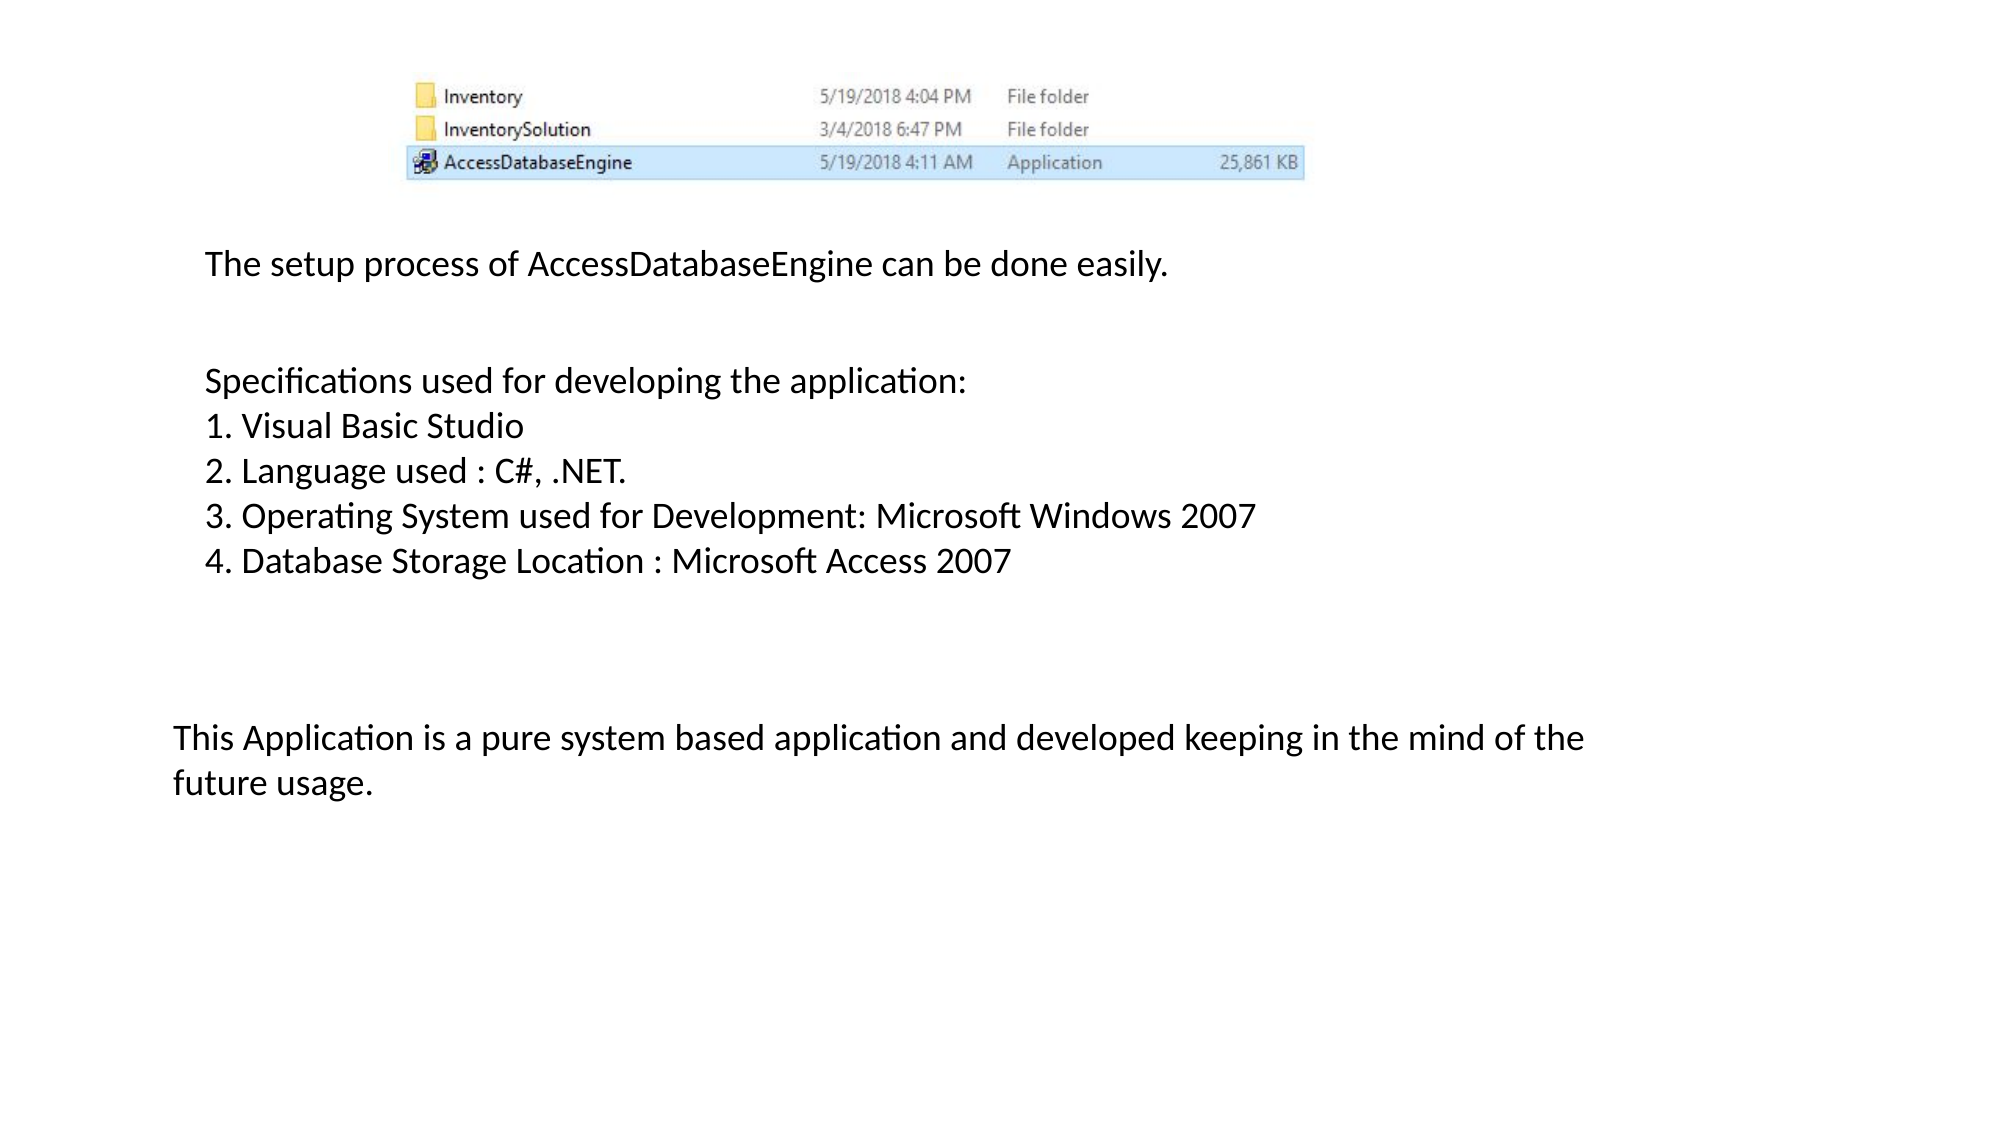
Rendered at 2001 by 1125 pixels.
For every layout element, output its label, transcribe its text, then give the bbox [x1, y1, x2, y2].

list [388, 72, 1380, 232]
text_box This Application is a pure system based application and developed keeping in the mind of the future usage. [158, 705, 1661, 811]
text_box The setup process of AccessDatabaseEngine can be done easily. [190, 231, 1887, 292]
text_box Specifications used for developing the application: 1. Visual Basic Studio 2. Language used : C#, .NET. 3. Operating System used for Development: Microsoft Windows 2007 4. Database Storage Location : Microsoft Access 2007 [190, 348, 2000, 589]
